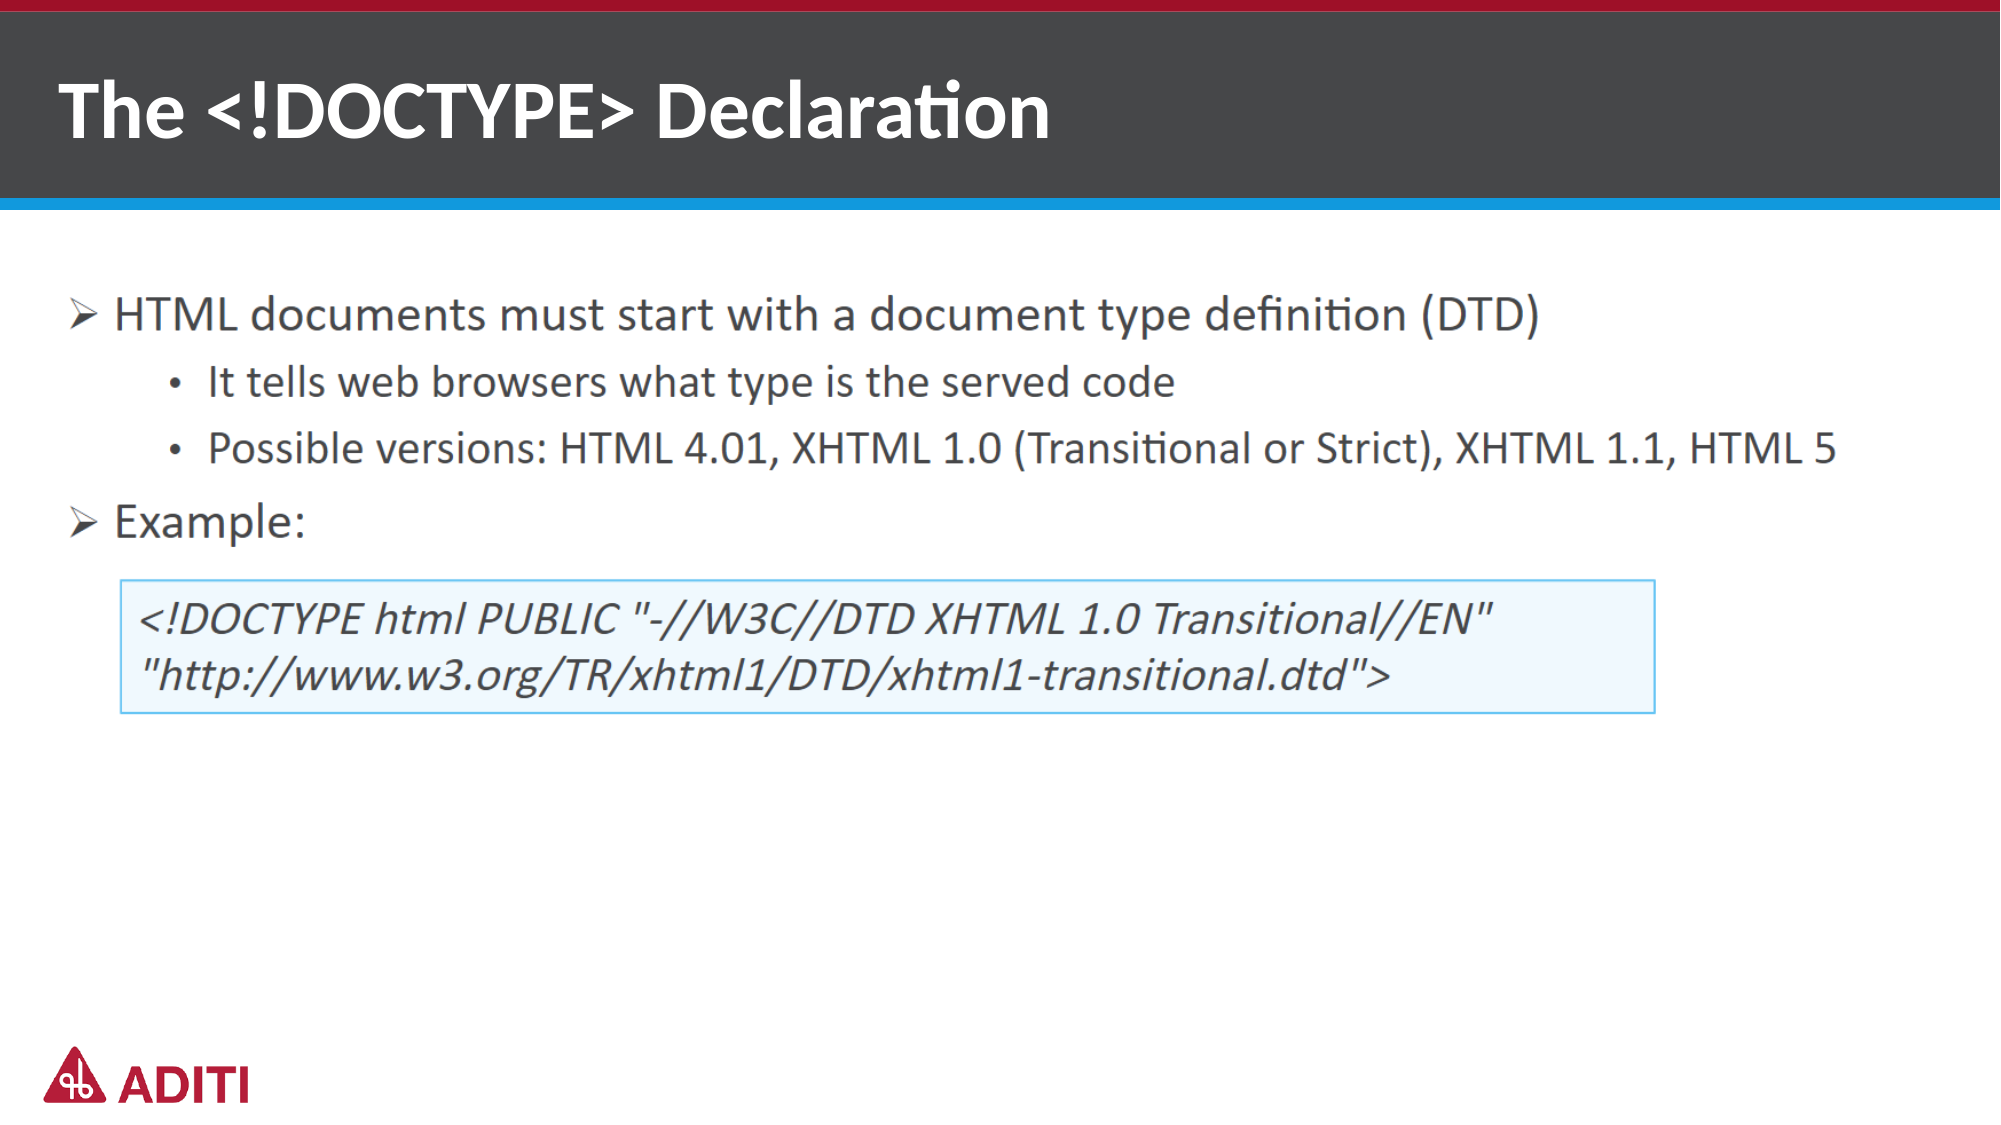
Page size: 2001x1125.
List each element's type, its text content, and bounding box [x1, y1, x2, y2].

picture [43, 271, 1893, 736]
title The <!DOCTYPE> Declaration [43, 22, 1957, 188]
picture [43, 1046, 248, 1103]
